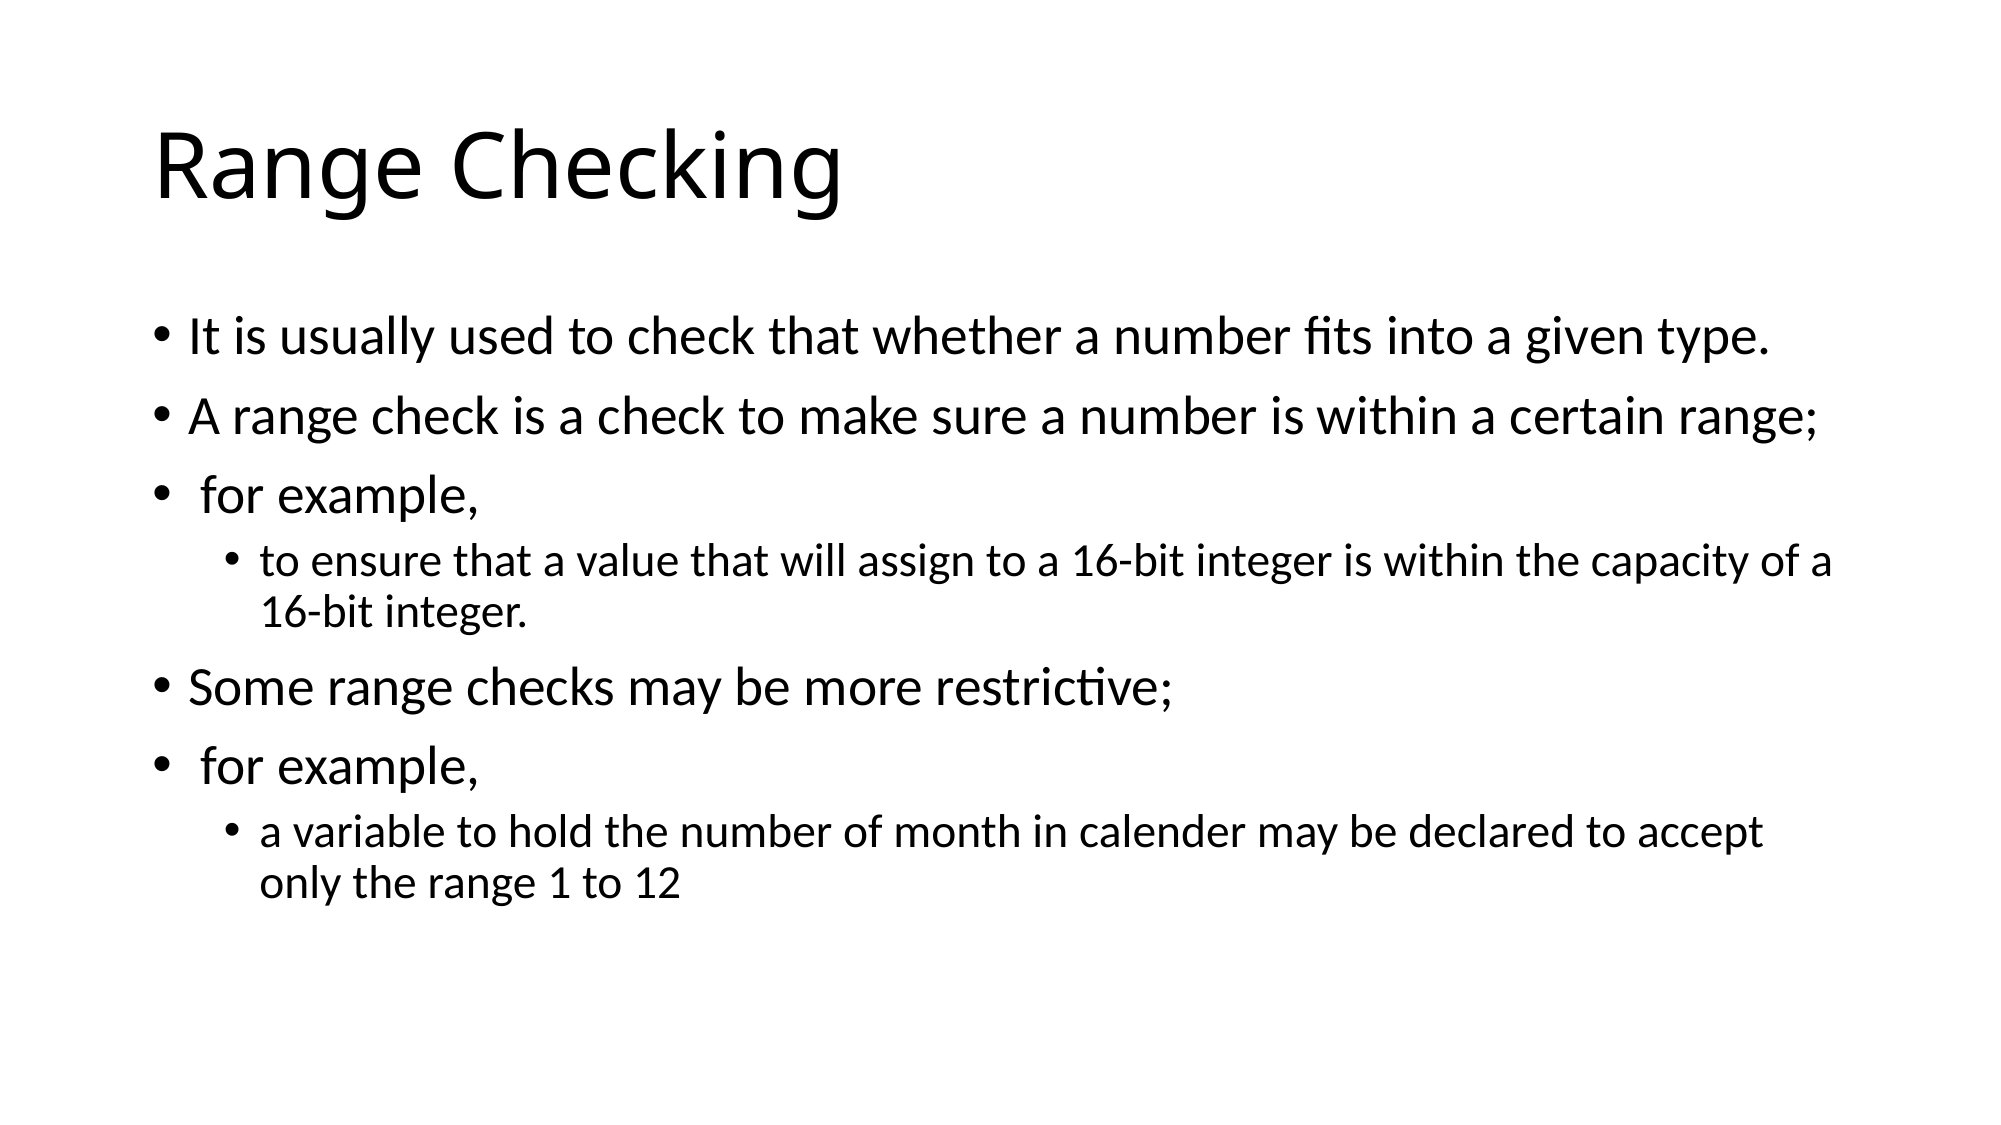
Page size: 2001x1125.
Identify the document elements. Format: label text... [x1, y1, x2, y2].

title Range Checking [137, 59, 1863, 278]
list It is usually used to check that whether a number fits into a given type. A range check is a check to make sure a number is within a certain range; for example, to ensure that a value that will assign to a 16-bit integer is within the capacity of a 16-bit integer. Some range checks may be more restrictive; for example, a variable to hold the number of month in calender may be declared to accept only the range 1 to 12 [137, 299, 1863, 1014]
